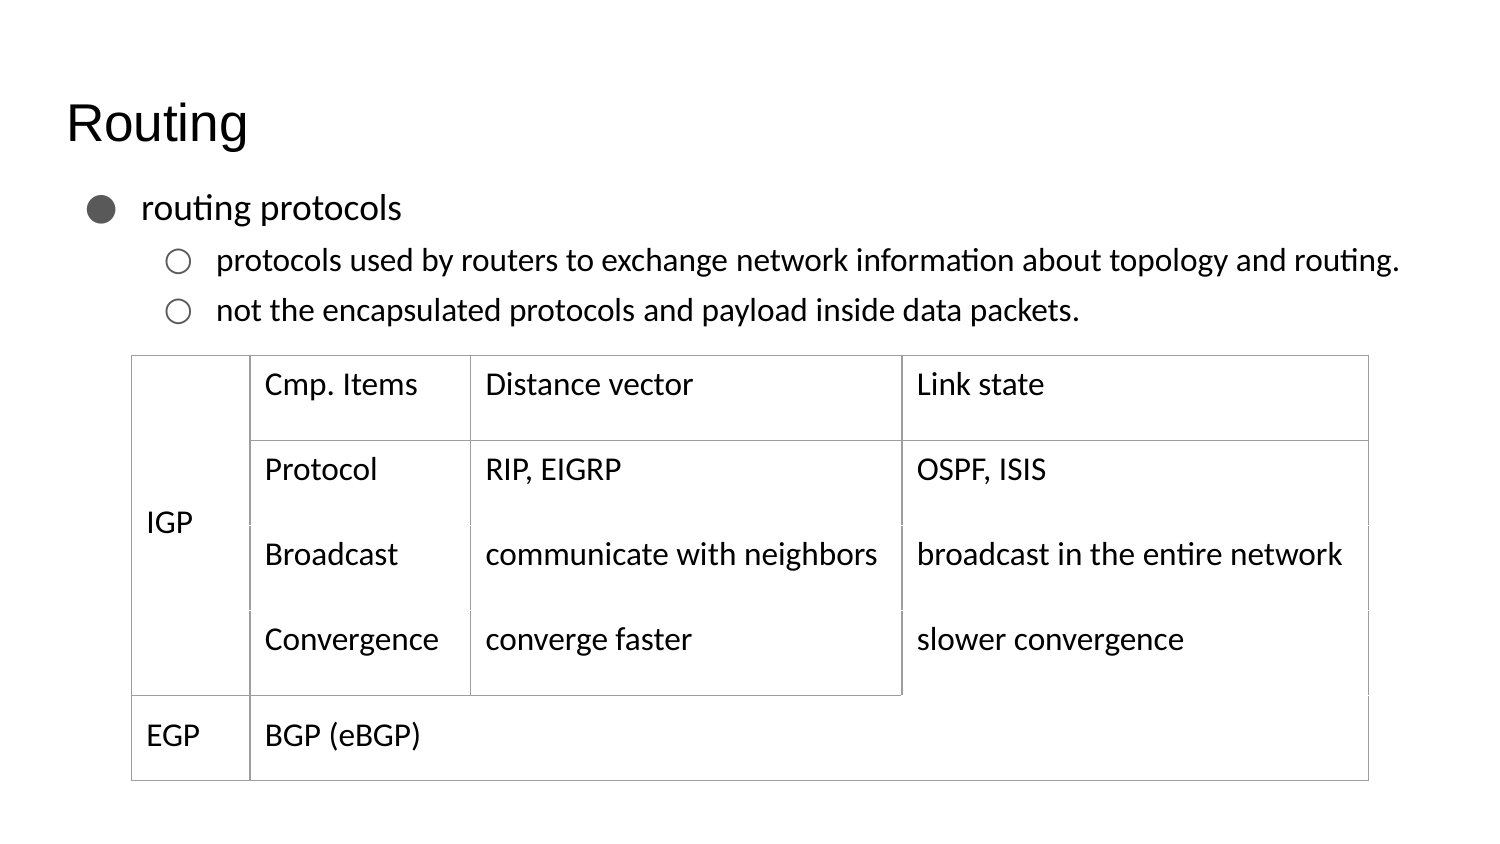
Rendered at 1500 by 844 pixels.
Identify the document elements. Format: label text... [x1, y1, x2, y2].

table_cell RIP, EIGRP [471, 441, 901, 525]
table_cell Convergence [251, 611, 470, 695]
table_cell communicate with neighbors [471, 526, 901, 610]
table_cell slower convergence [903, 611, 1368, 695]
table_cell OSPF, ISIS [903, 441, 1368, 525]
table_cell Protocol [251, 441, 470, 525]
table_cell converge faster [471, 611, 901, 695]
title Routing [51, 72, 1449, 156]
table_header IGP [132, 356, 249, 695]
table_header Cmp. Items [251, 356, 470, 440]
table_cell broadcast in the entire network [903, 526, 1368, 610]
table_cell Broadcast [251, 526, 470, 610]
table_cell EGP [132, 696, 249, 780]
table_header Distance vector [471, 356, 901, 440]
list routing protocols protocols used by routers to exchange network information about topology and routing. not the encapsulated protocols and payload inside data packets. [51, 156, 1449, 305]
table_cell BGP (eBGP) [251, 696, 1368, 780]
table_header Link state [903, 356, 1368, 440]
